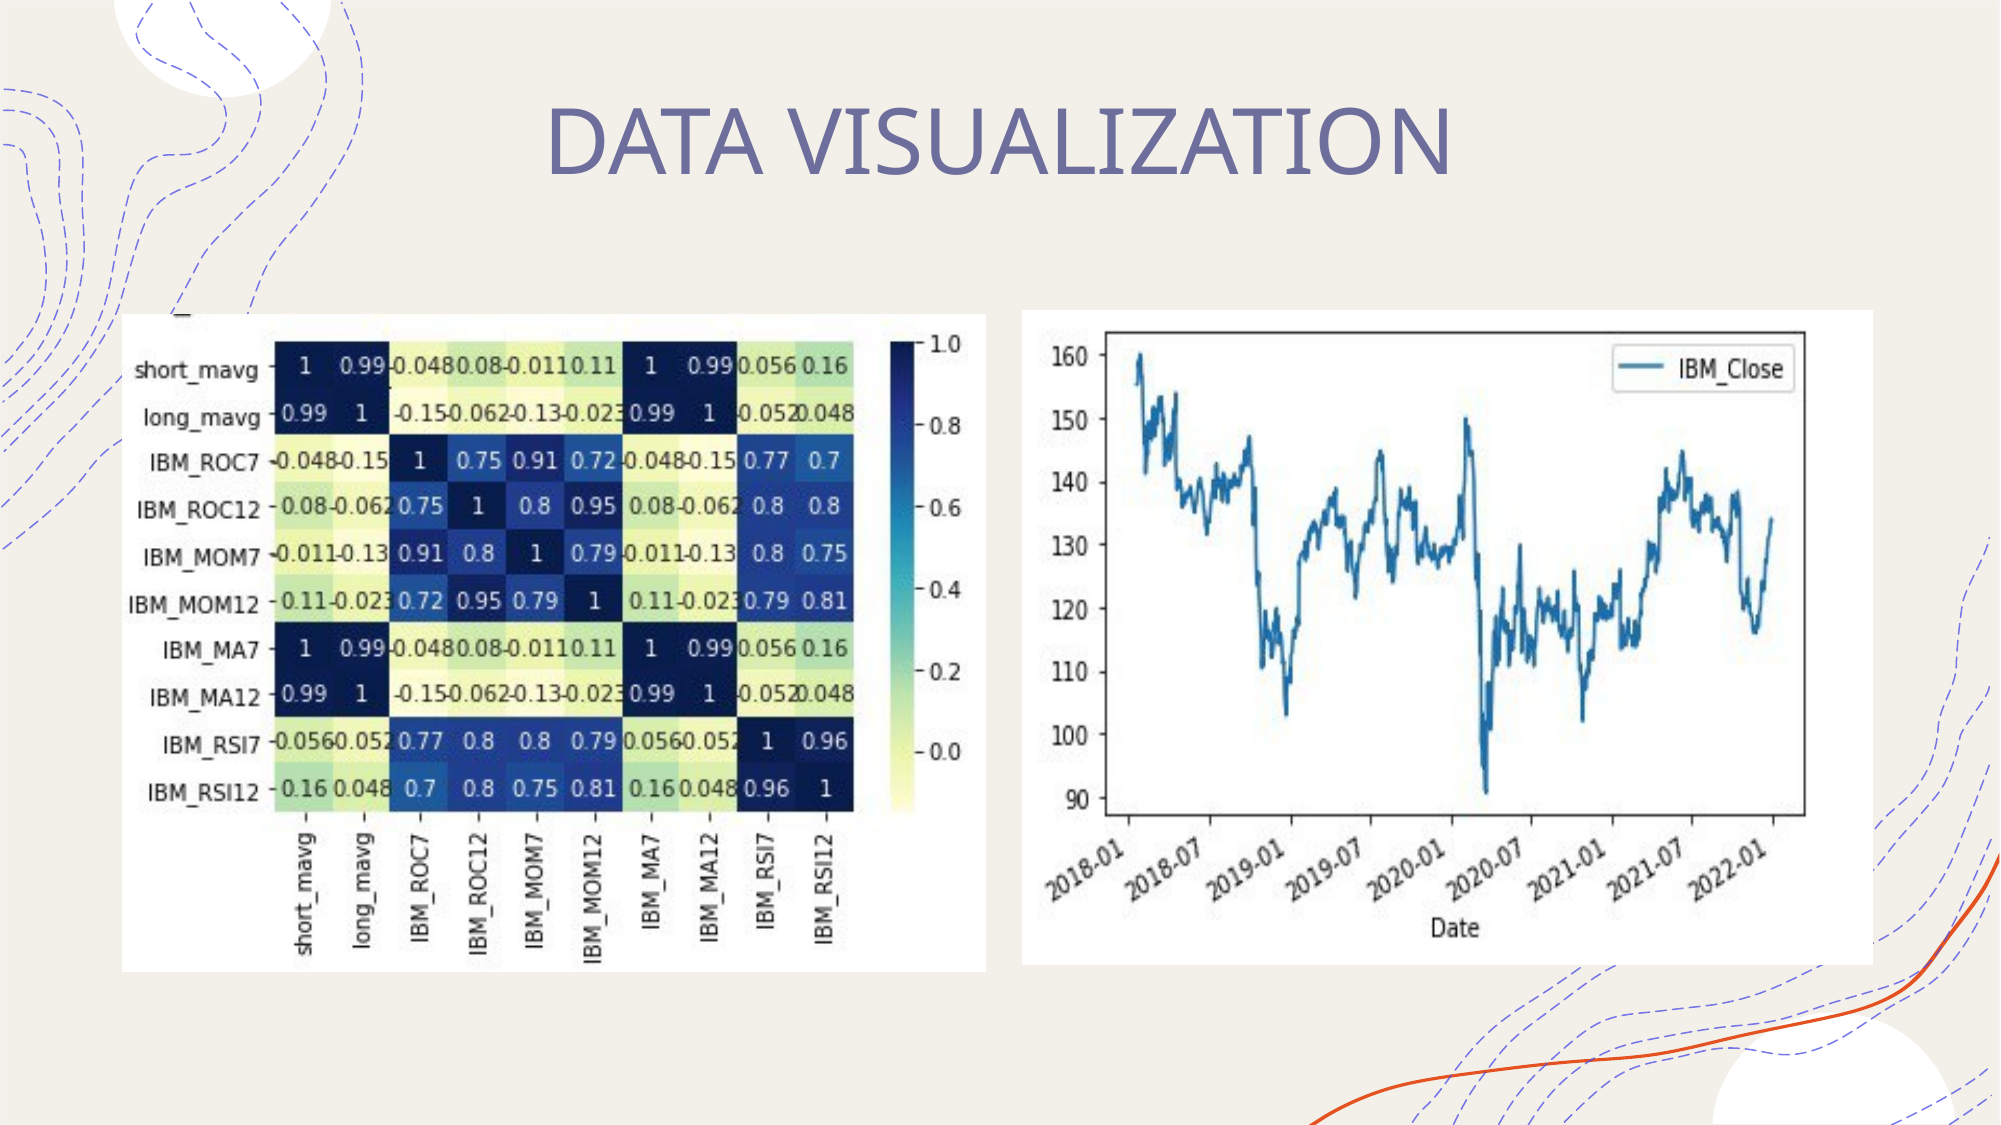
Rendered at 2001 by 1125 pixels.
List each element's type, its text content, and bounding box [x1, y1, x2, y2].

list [1022, 310, 1873, 965]
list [122, 314, 986, 972]
title DATA VISUALIZATION [137, 27, 1863, 245]
